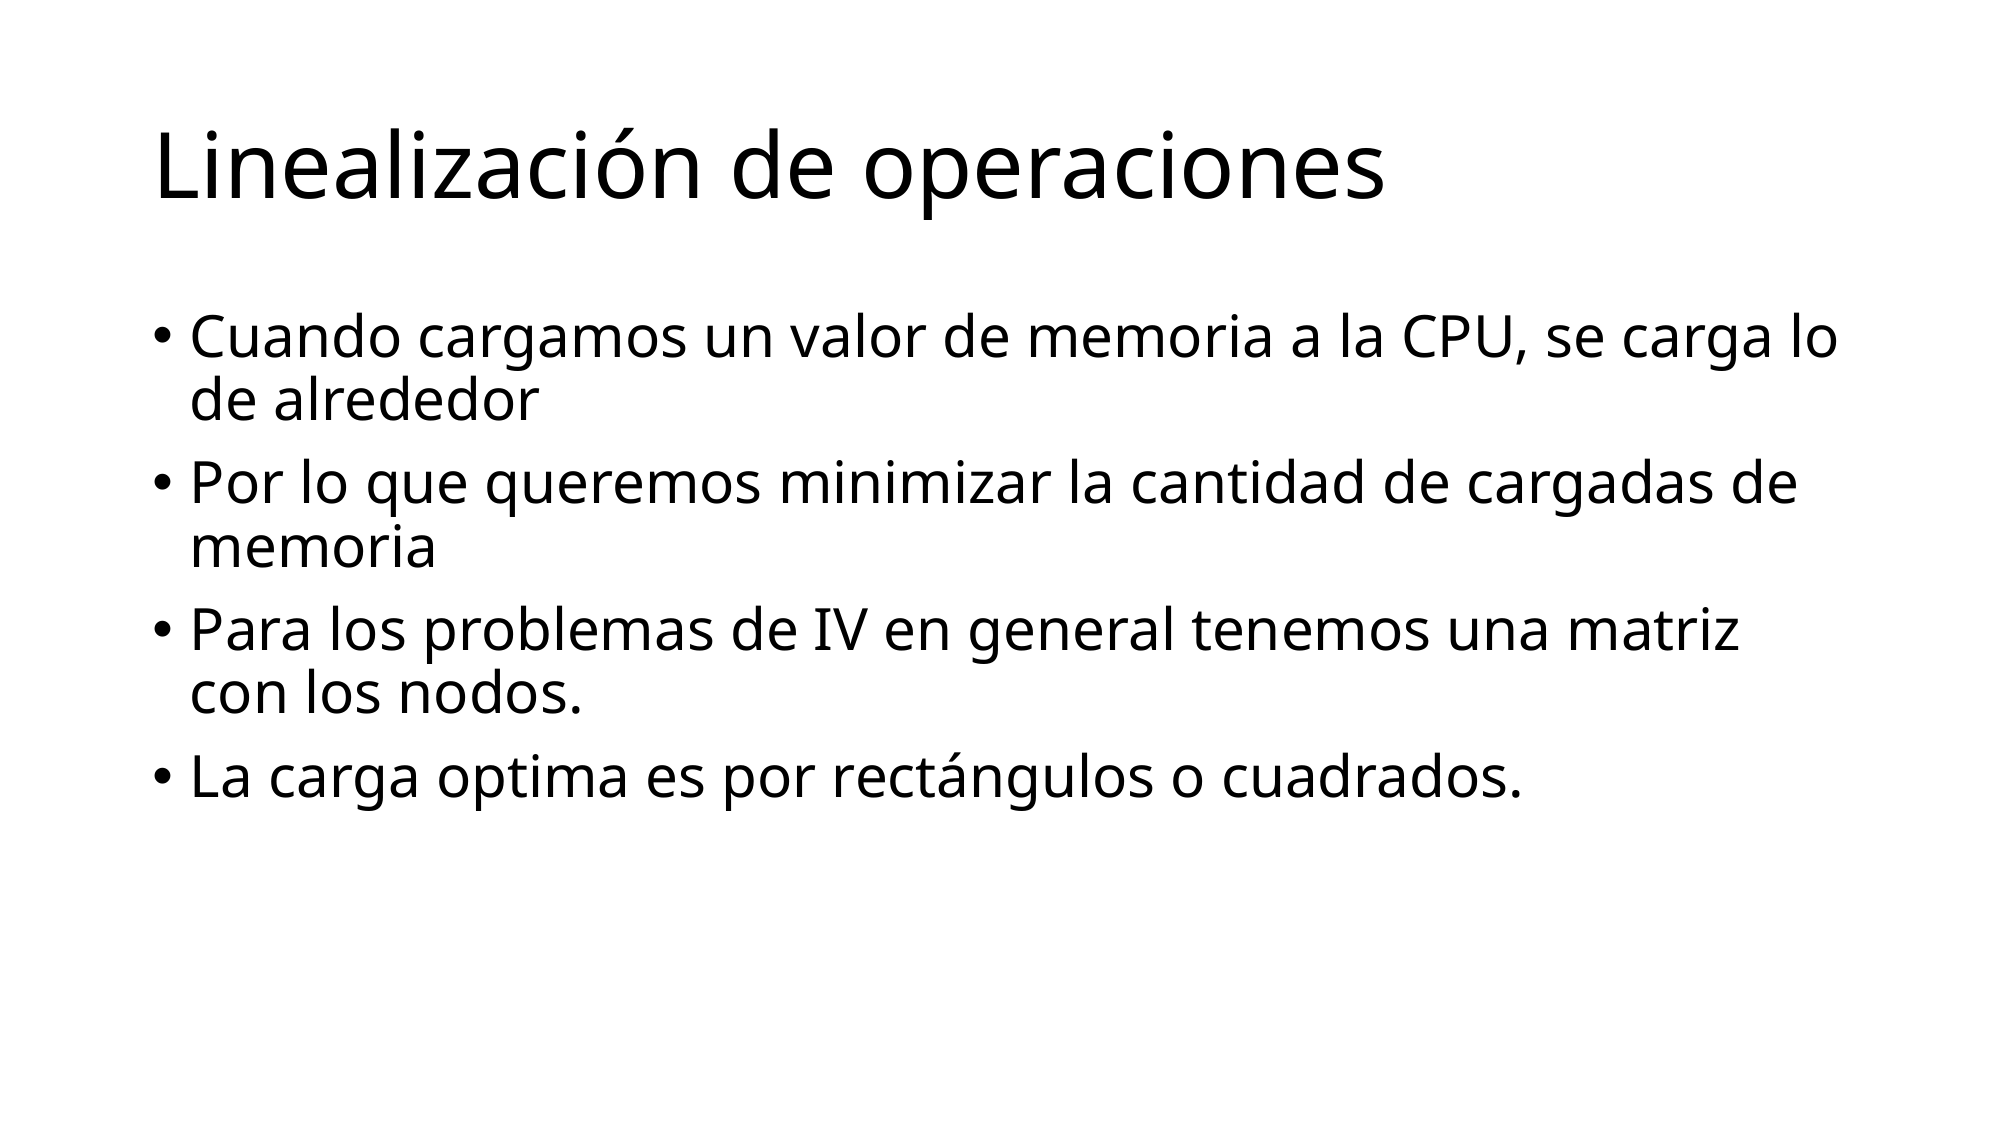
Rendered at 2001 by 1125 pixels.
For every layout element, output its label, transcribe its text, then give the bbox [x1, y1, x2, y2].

list Cuando cargamos un valor de memoria a la CPU, se carga lo de alrededor Por lo que queremos minimizar la cantidad de cargadas de memoria Para los problemas de IV en general tenemos una matriz con los nodos. La carga optima es por rectángulos o cuadrados. [137, 299, 1863, 1014]
title Linealización de operaciones [137, 59, 1863, 278]
